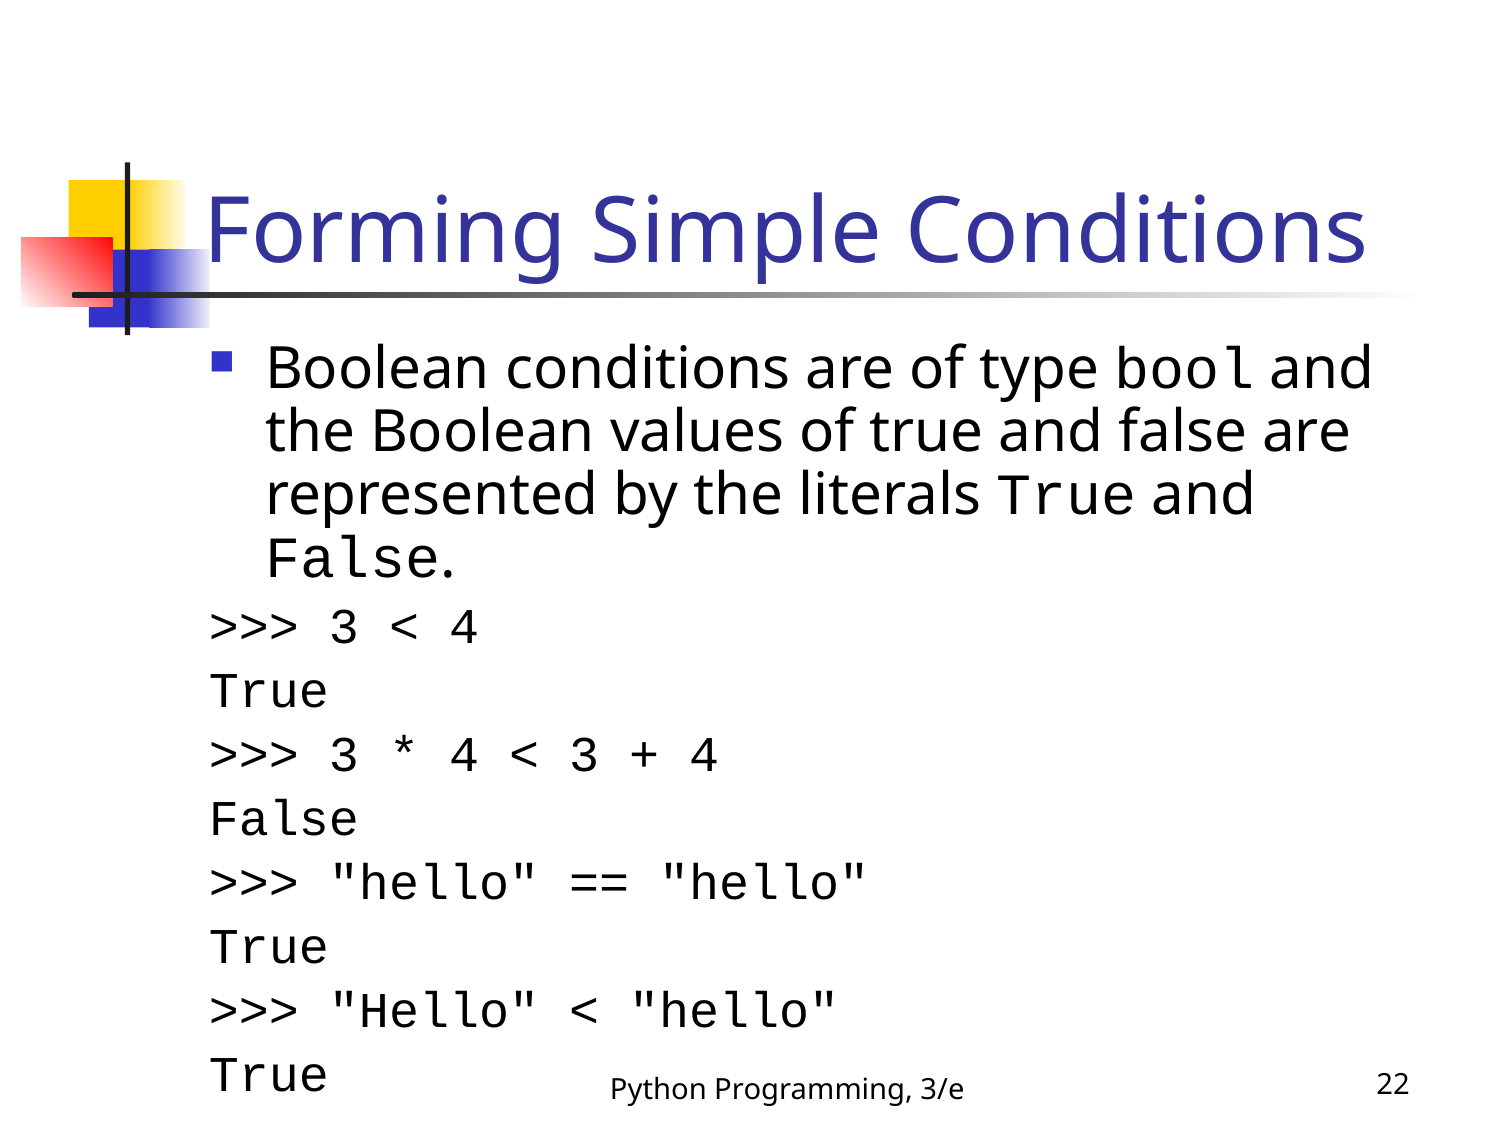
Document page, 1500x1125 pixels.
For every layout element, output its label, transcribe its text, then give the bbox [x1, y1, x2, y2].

title Forming Simple Conditions [188, 101, 1468, 289]
slide_number 22 [1112, 1037, 1426, 1113]
footer Python Programming, 3/e [549, 1037, 1026, 1113]
list Boolean conditions are of type bool and the Boolean values of true and false are represented by the literals True and False. >>> 3 < 4 True >>> 3 * 4 < 3 + 4 False >>> "hello" == "hello" True >>> "Hello" < "hello" True [193, 331, 1469, 1006]
